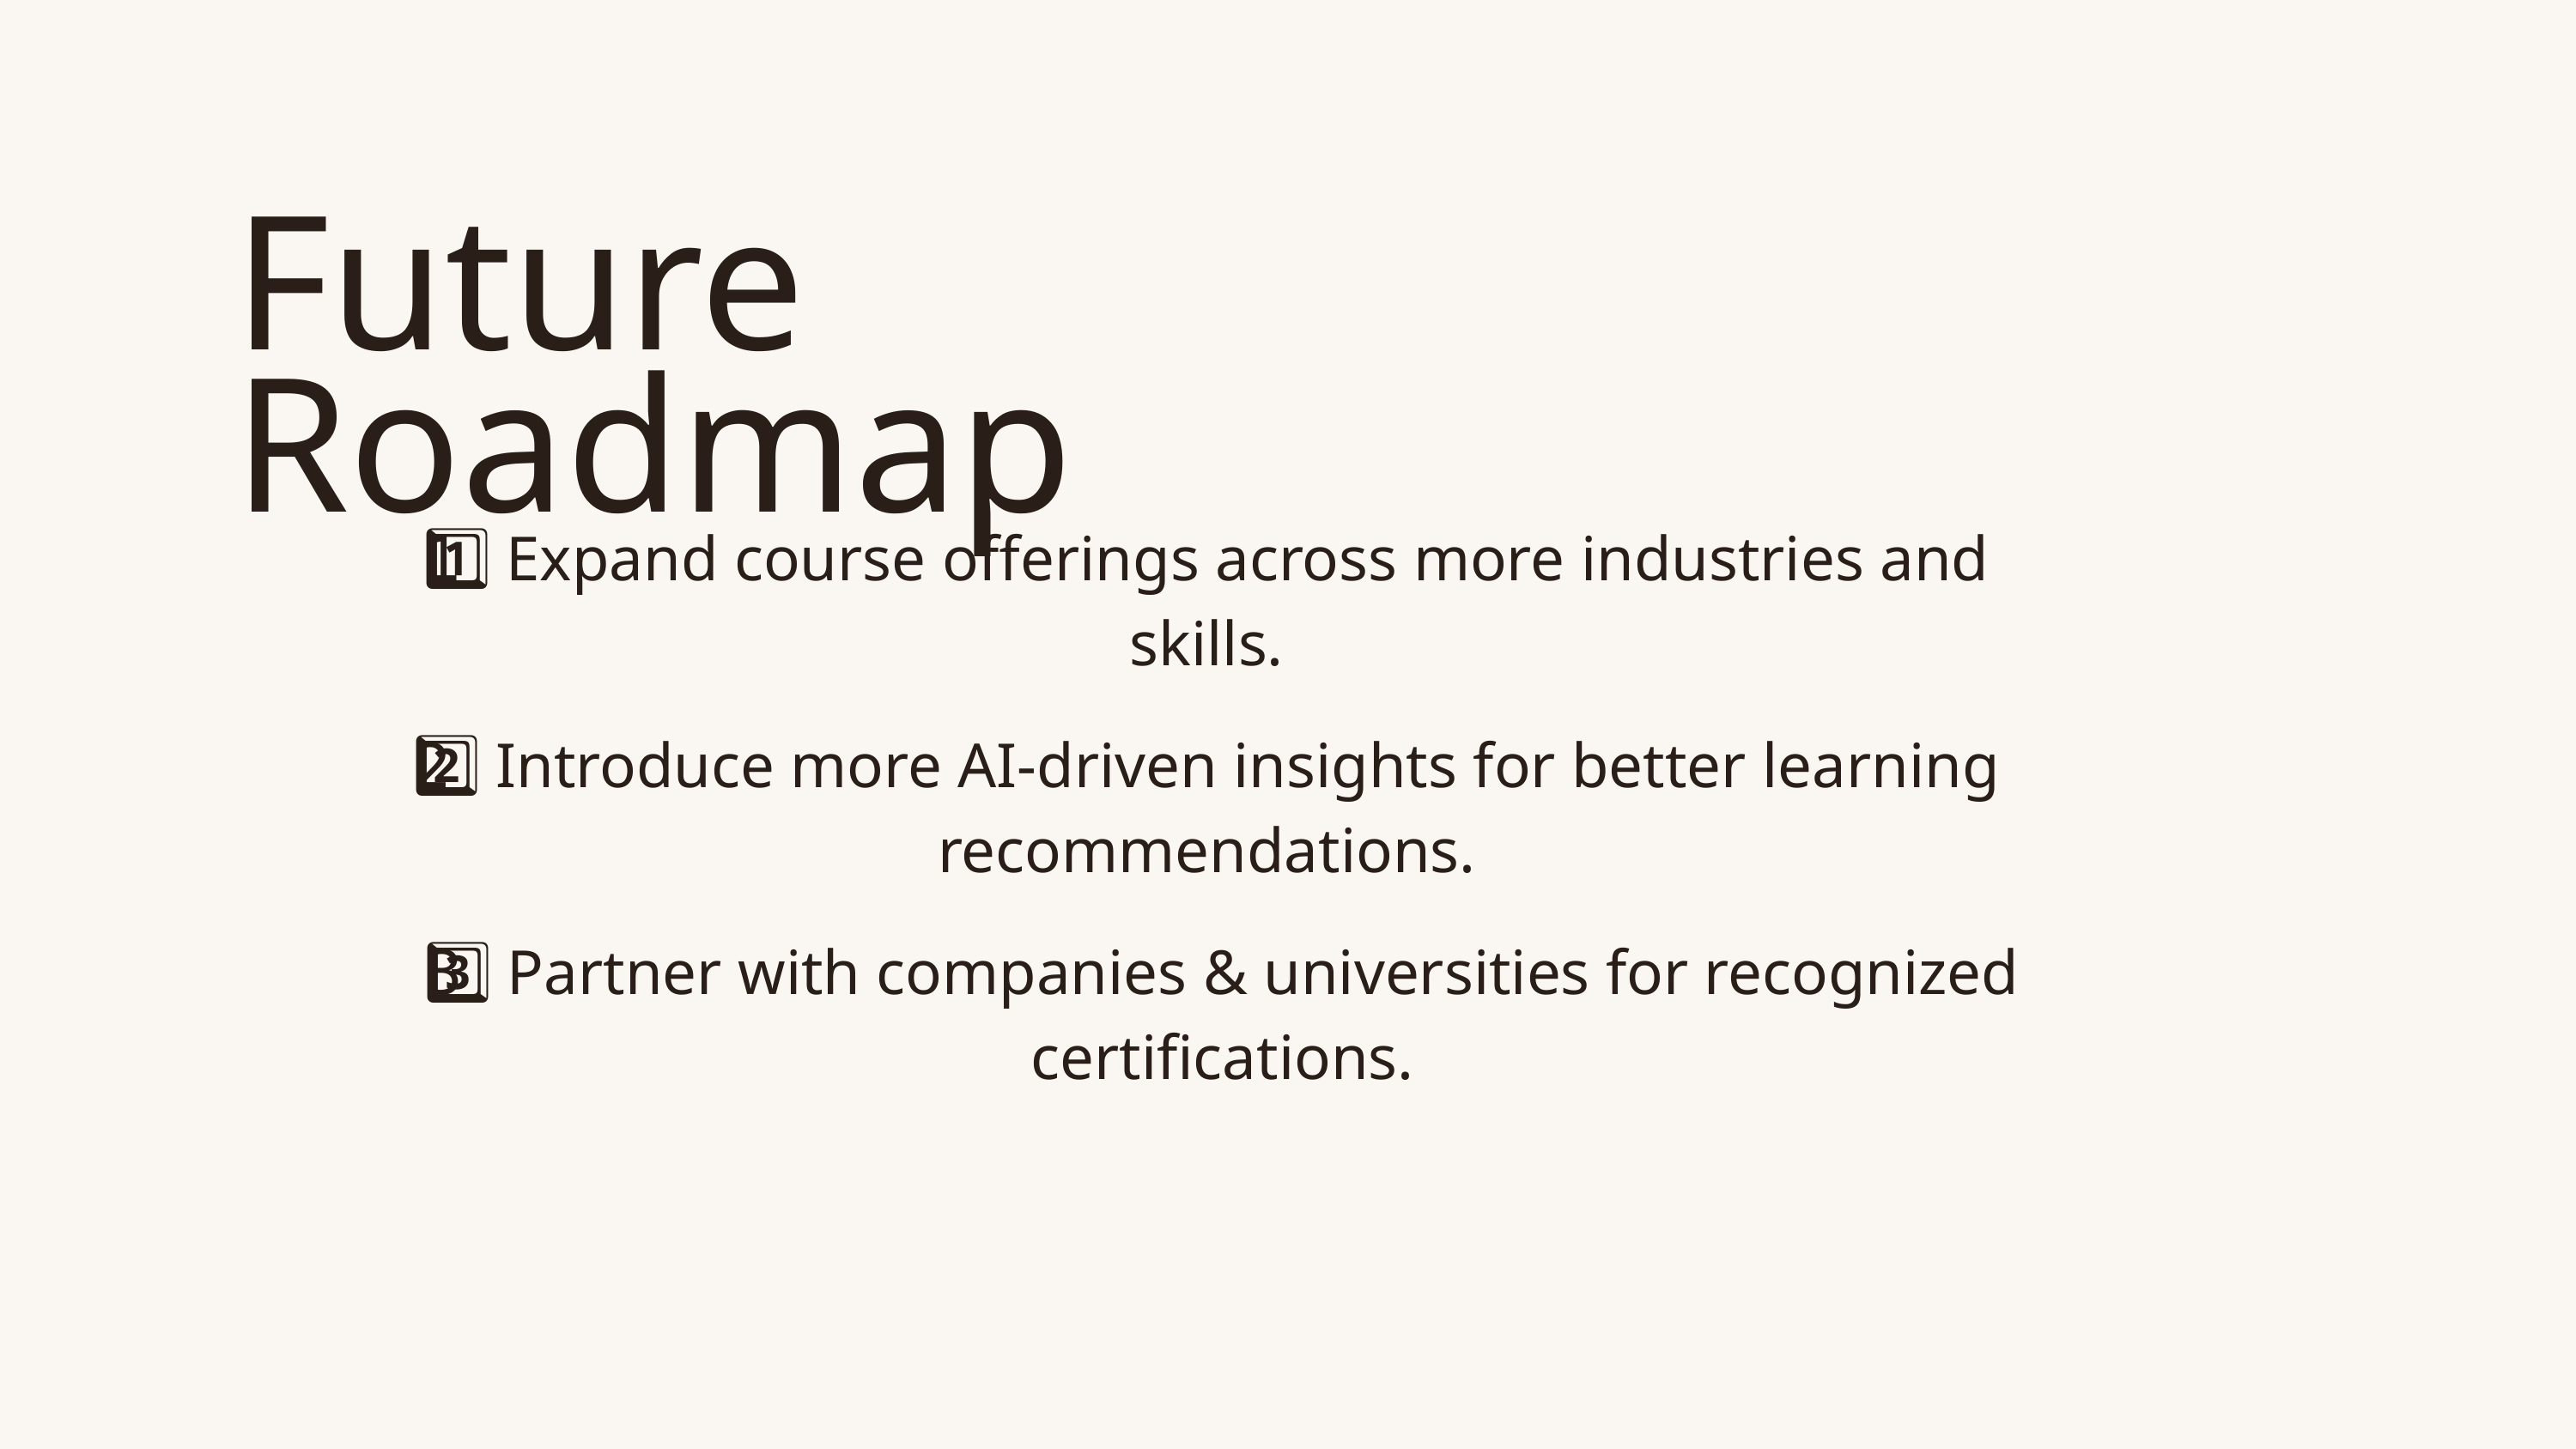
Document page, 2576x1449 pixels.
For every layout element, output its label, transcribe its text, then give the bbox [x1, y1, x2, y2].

text_box 3️⃣ Partner with companies & universities for recognized certifications. [290, 921, 2155, 1177]
text_box 2️⃣ Introduce more AI-driven insights for better learning recommendations. [336, 714, 2078, 885]
text_box 1️⃣ Expand course offerings across more industries and skills. [365, 507, 2050, 678]
text_box Future Roadmap [234, 225, 1598, 549]
